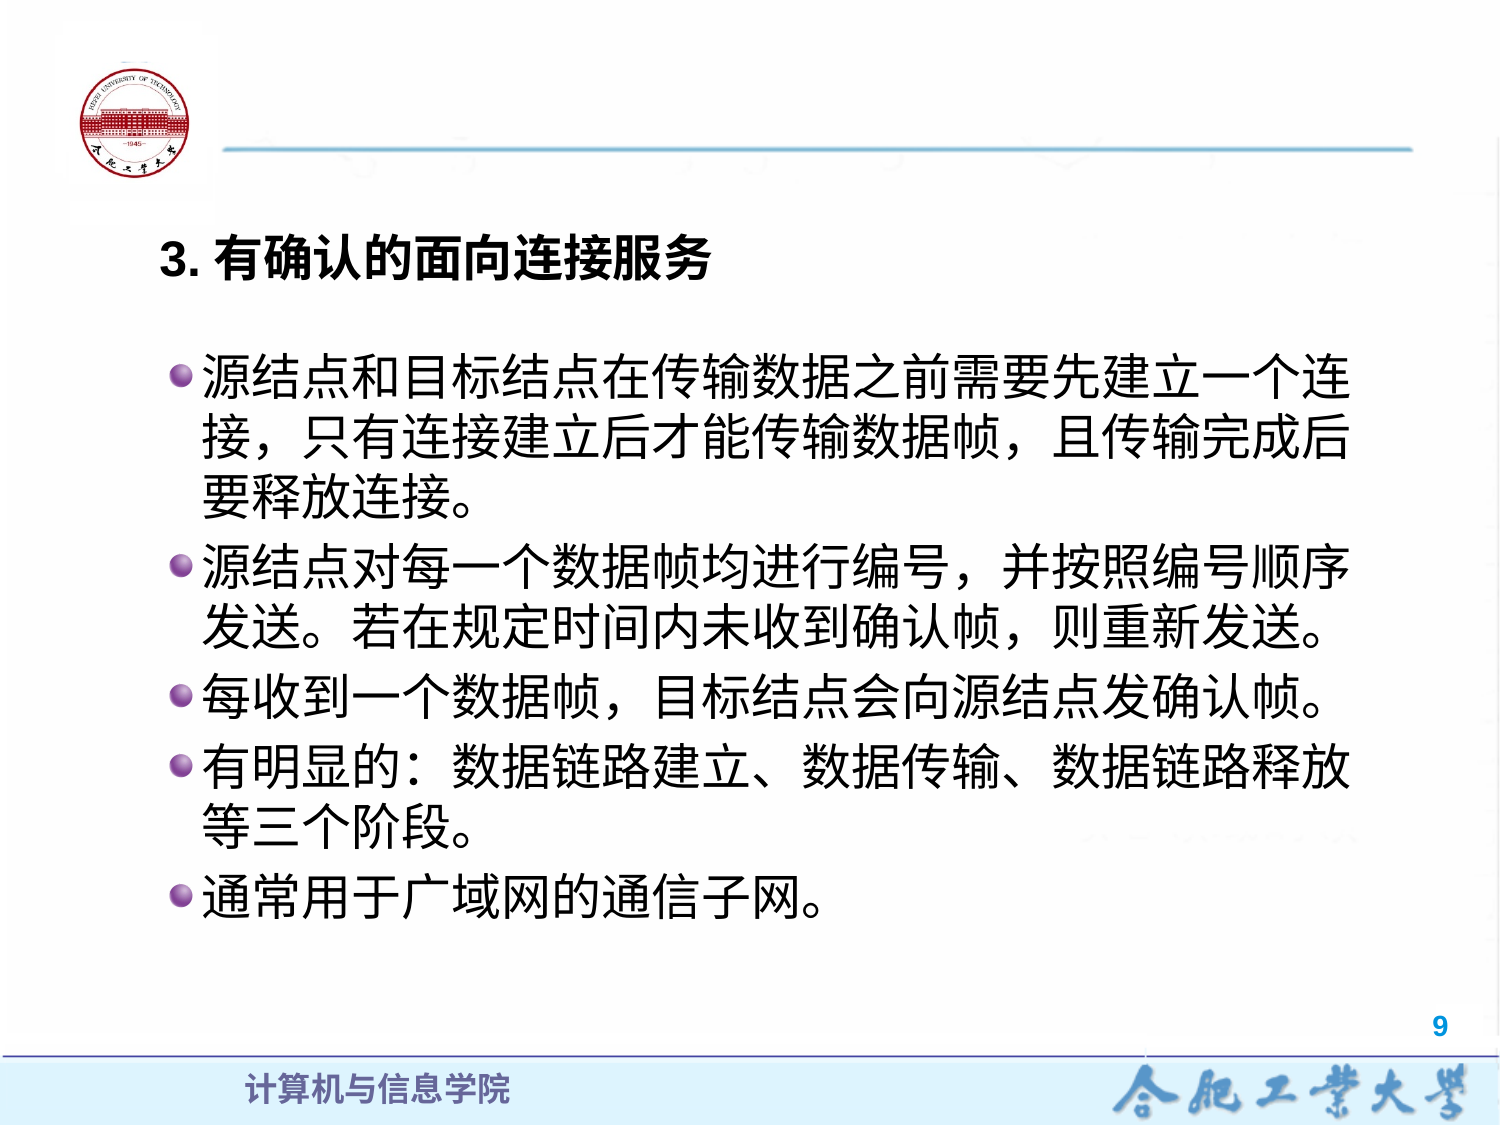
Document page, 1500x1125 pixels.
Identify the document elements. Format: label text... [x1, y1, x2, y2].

text_box 3.有确认的面向连接服务 [144, 219, 761, 294]
picture [0, 0, 1500, 1125]
list 源结点和目标结点在传输数据之前需要先建立一个连接，只有连接建立后才能传输数据帧，且传输完成后要释放连接。 源结点对每一个数据帧均进行编号，并按照编号顺序发送。若在规定时间内未收到确认帧，则重新发送。 每收到一个数据帧，目标结点会向源结点发确认帧。 有明显的：数据链路建立、数据传输、数据链路释放等三个阶段。 通常用于广域网的通信子网。 [154, 338, 1367, 947]
